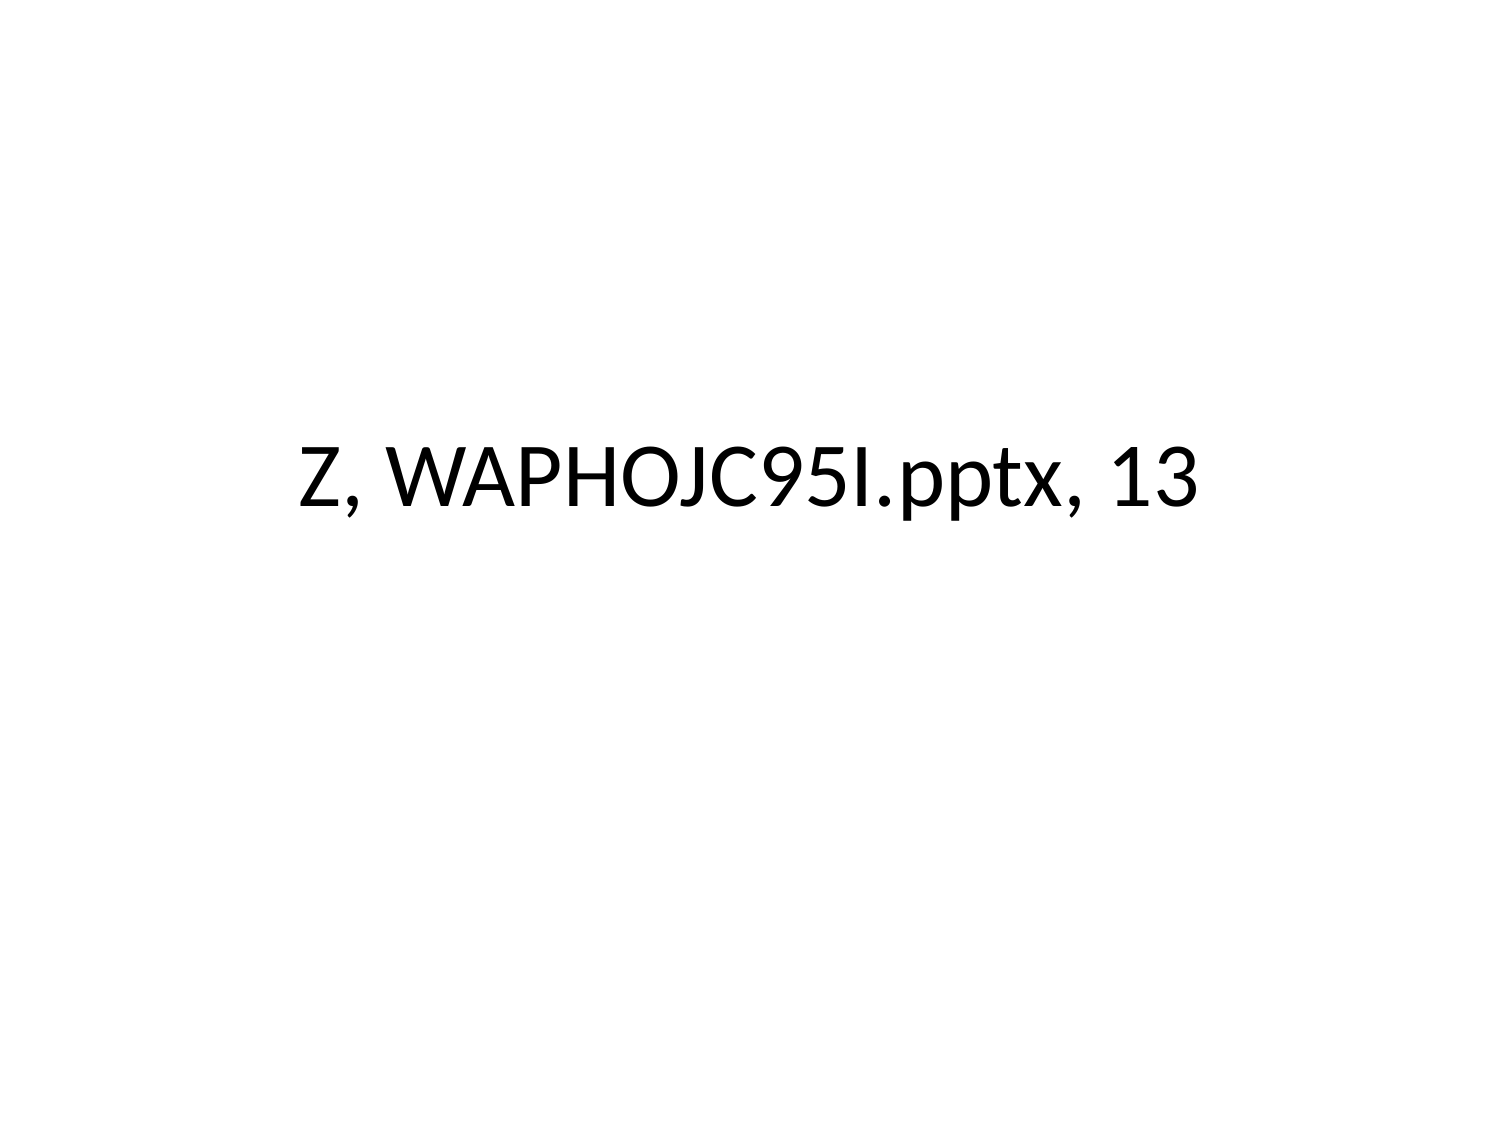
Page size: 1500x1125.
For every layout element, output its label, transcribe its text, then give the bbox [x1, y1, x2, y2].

title Z, WAPHOJC95I.pptx, 13 [112, 349, 1388, 591]
